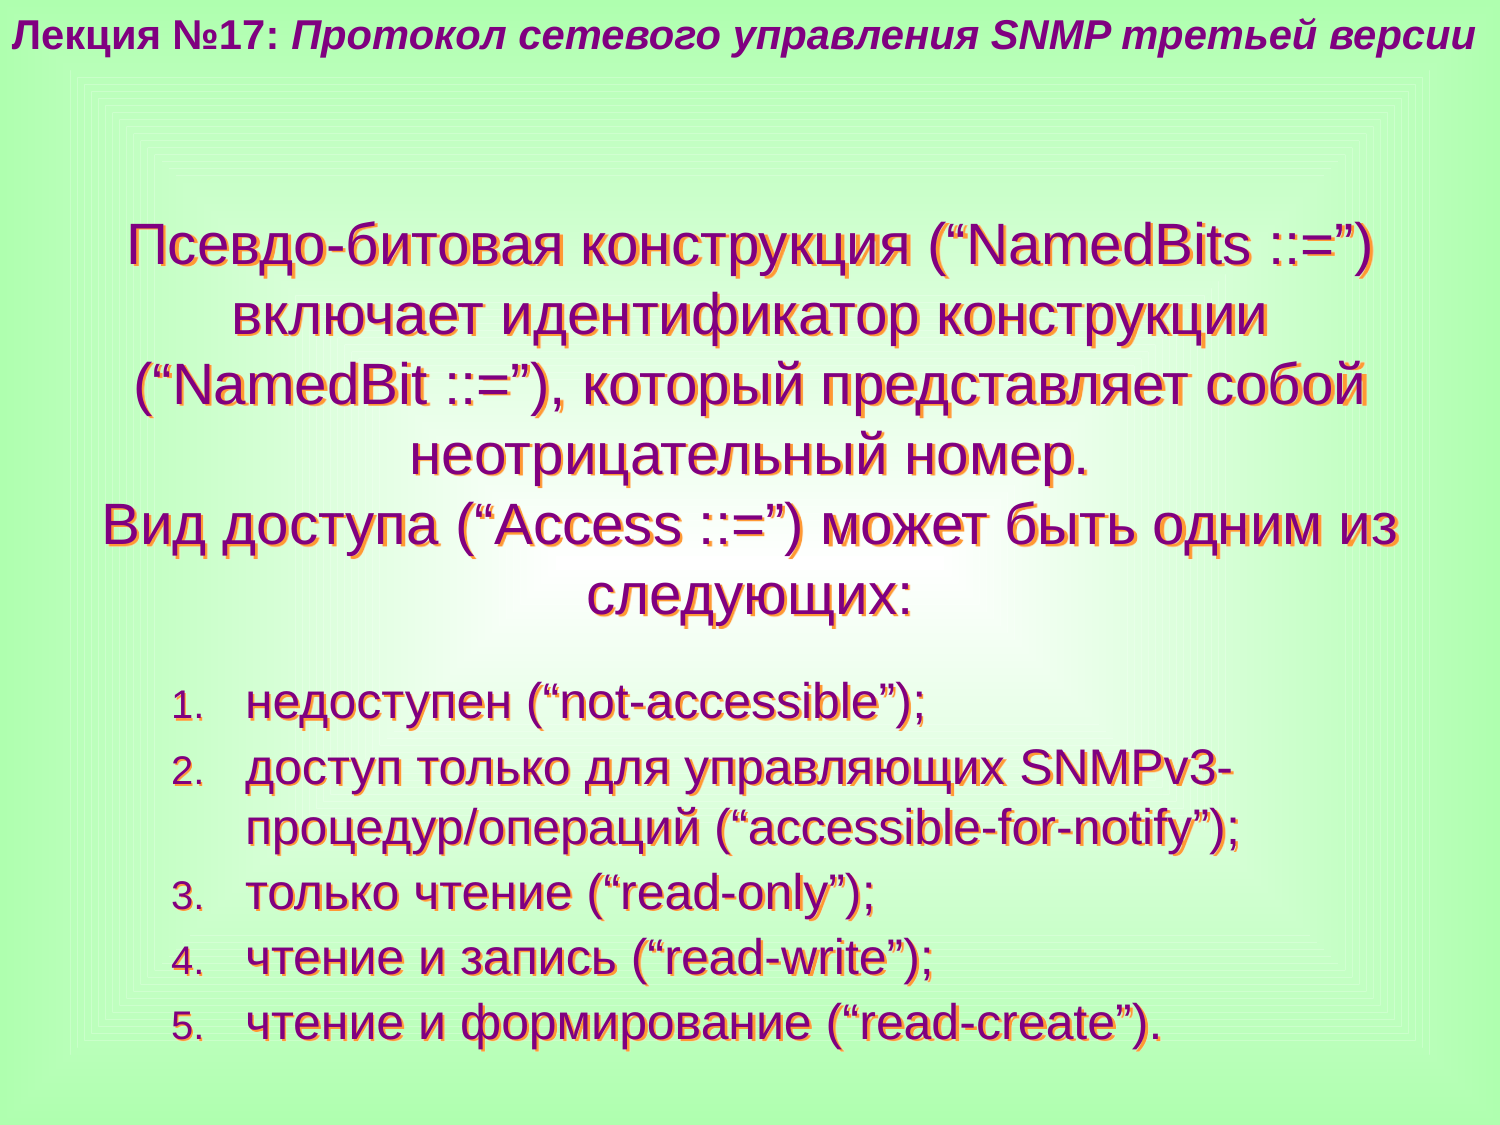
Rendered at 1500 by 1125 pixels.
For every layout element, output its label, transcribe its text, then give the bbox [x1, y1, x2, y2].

text_box Псевдо-битовая конструкция (“NamedBits ::=”) включает идентификатор конструкции (“NamedBit ::=”), который представляет собой неотрицательный номер. Вид доступа (“Access ::=”) может быть одним из следующих: [0, 198, 1500, 634]
text_box недоступен (“not-accessible”); доступ только для управляющих SNMPv3-процедур/операций (“accessible-for-notify”); только чтение (“read-only”); чтение и запись (“read-write”); чтение и формирование (“read-create”). [156, 661, 1500, 1057]
text_box Лекция №17: Протокол сетевого управления SNMP третьей версии [0, 0, 1500, 65]
